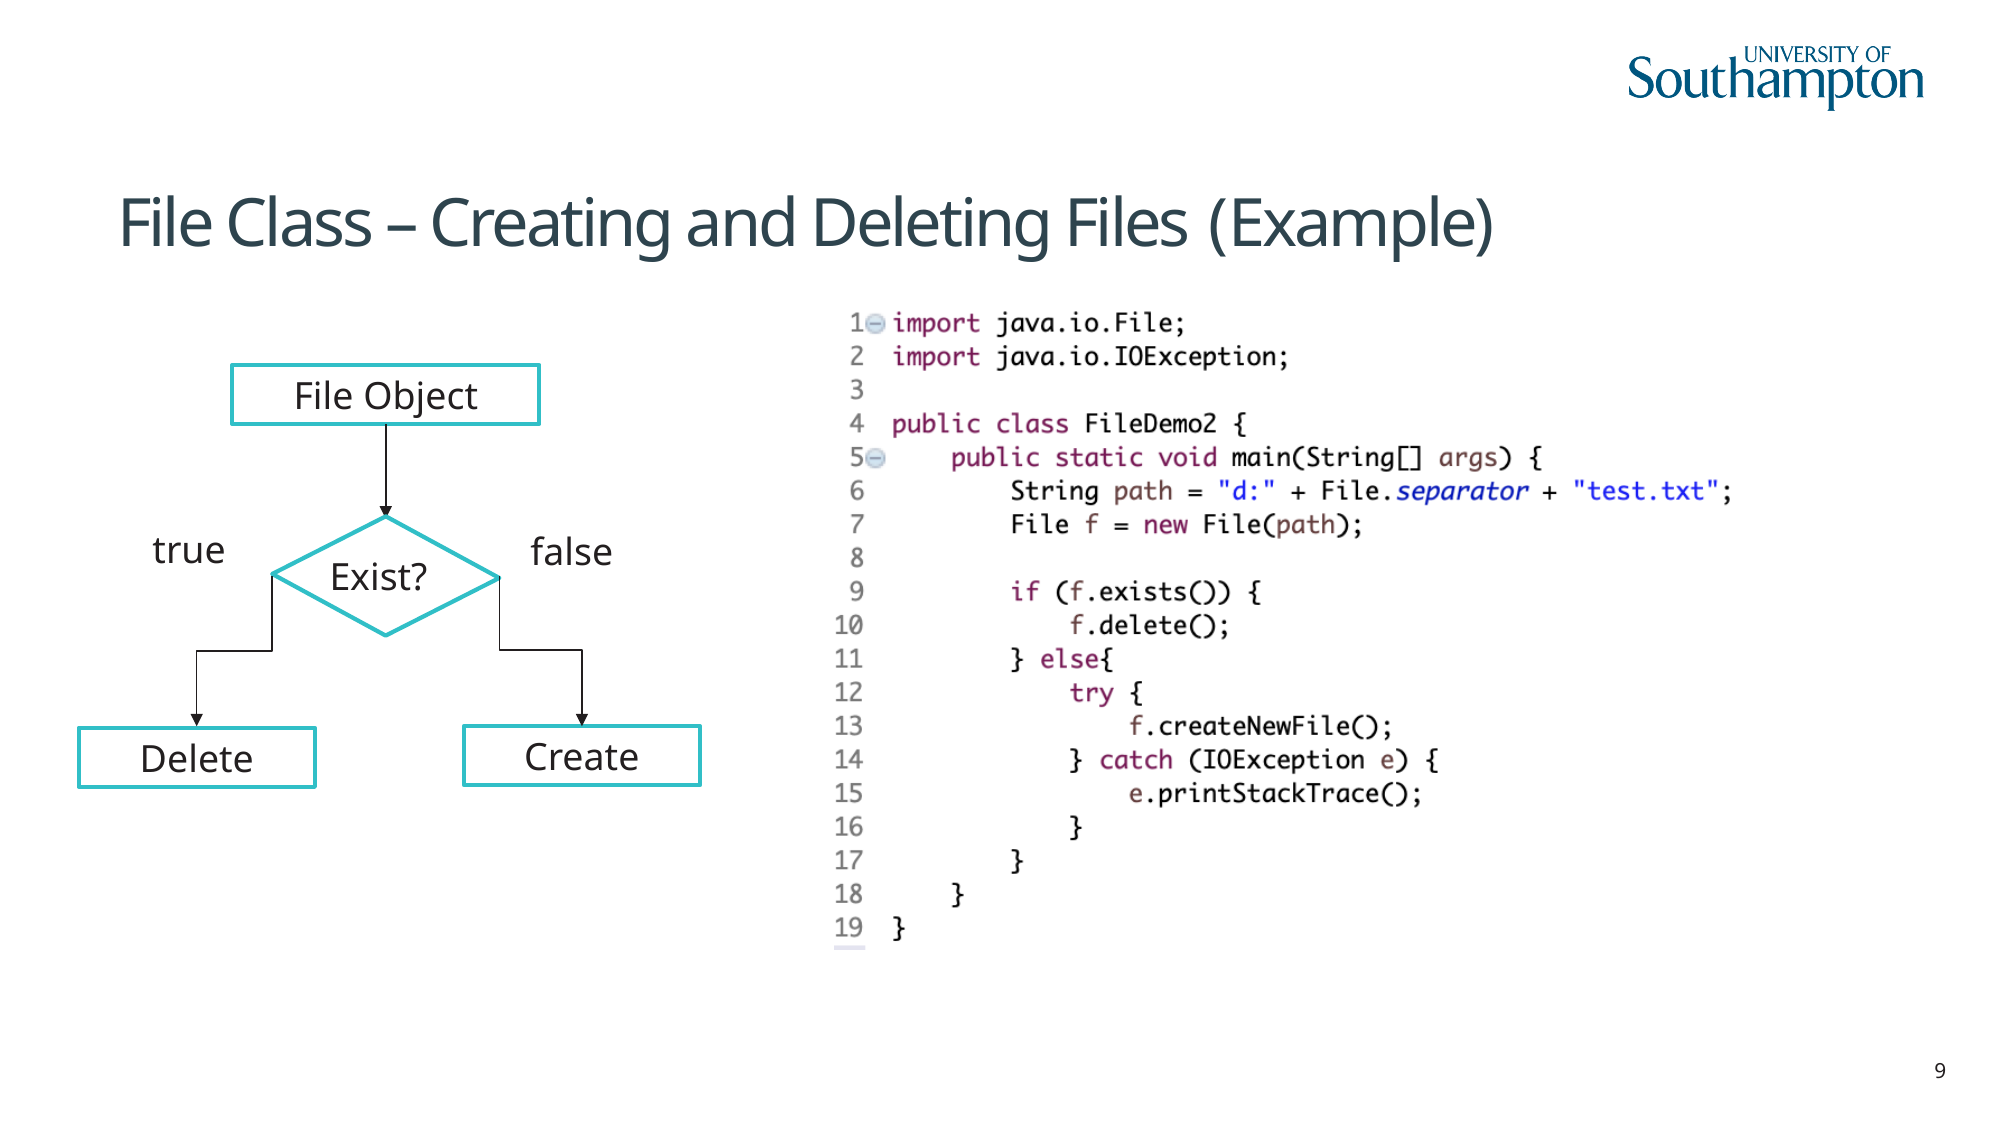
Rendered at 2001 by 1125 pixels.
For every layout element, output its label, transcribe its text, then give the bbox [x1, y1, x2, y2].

picture [1869, 48, 1877, 60]
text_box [78, 364, 701, 788]
picture [834, 306, 1768, 950]
picture [1629, 71, 1648, 95]
picture [1629, 46, 1924, 111]
title File Class – Creating and Deleting Files (Example) [102, 113, 1882, 268]
